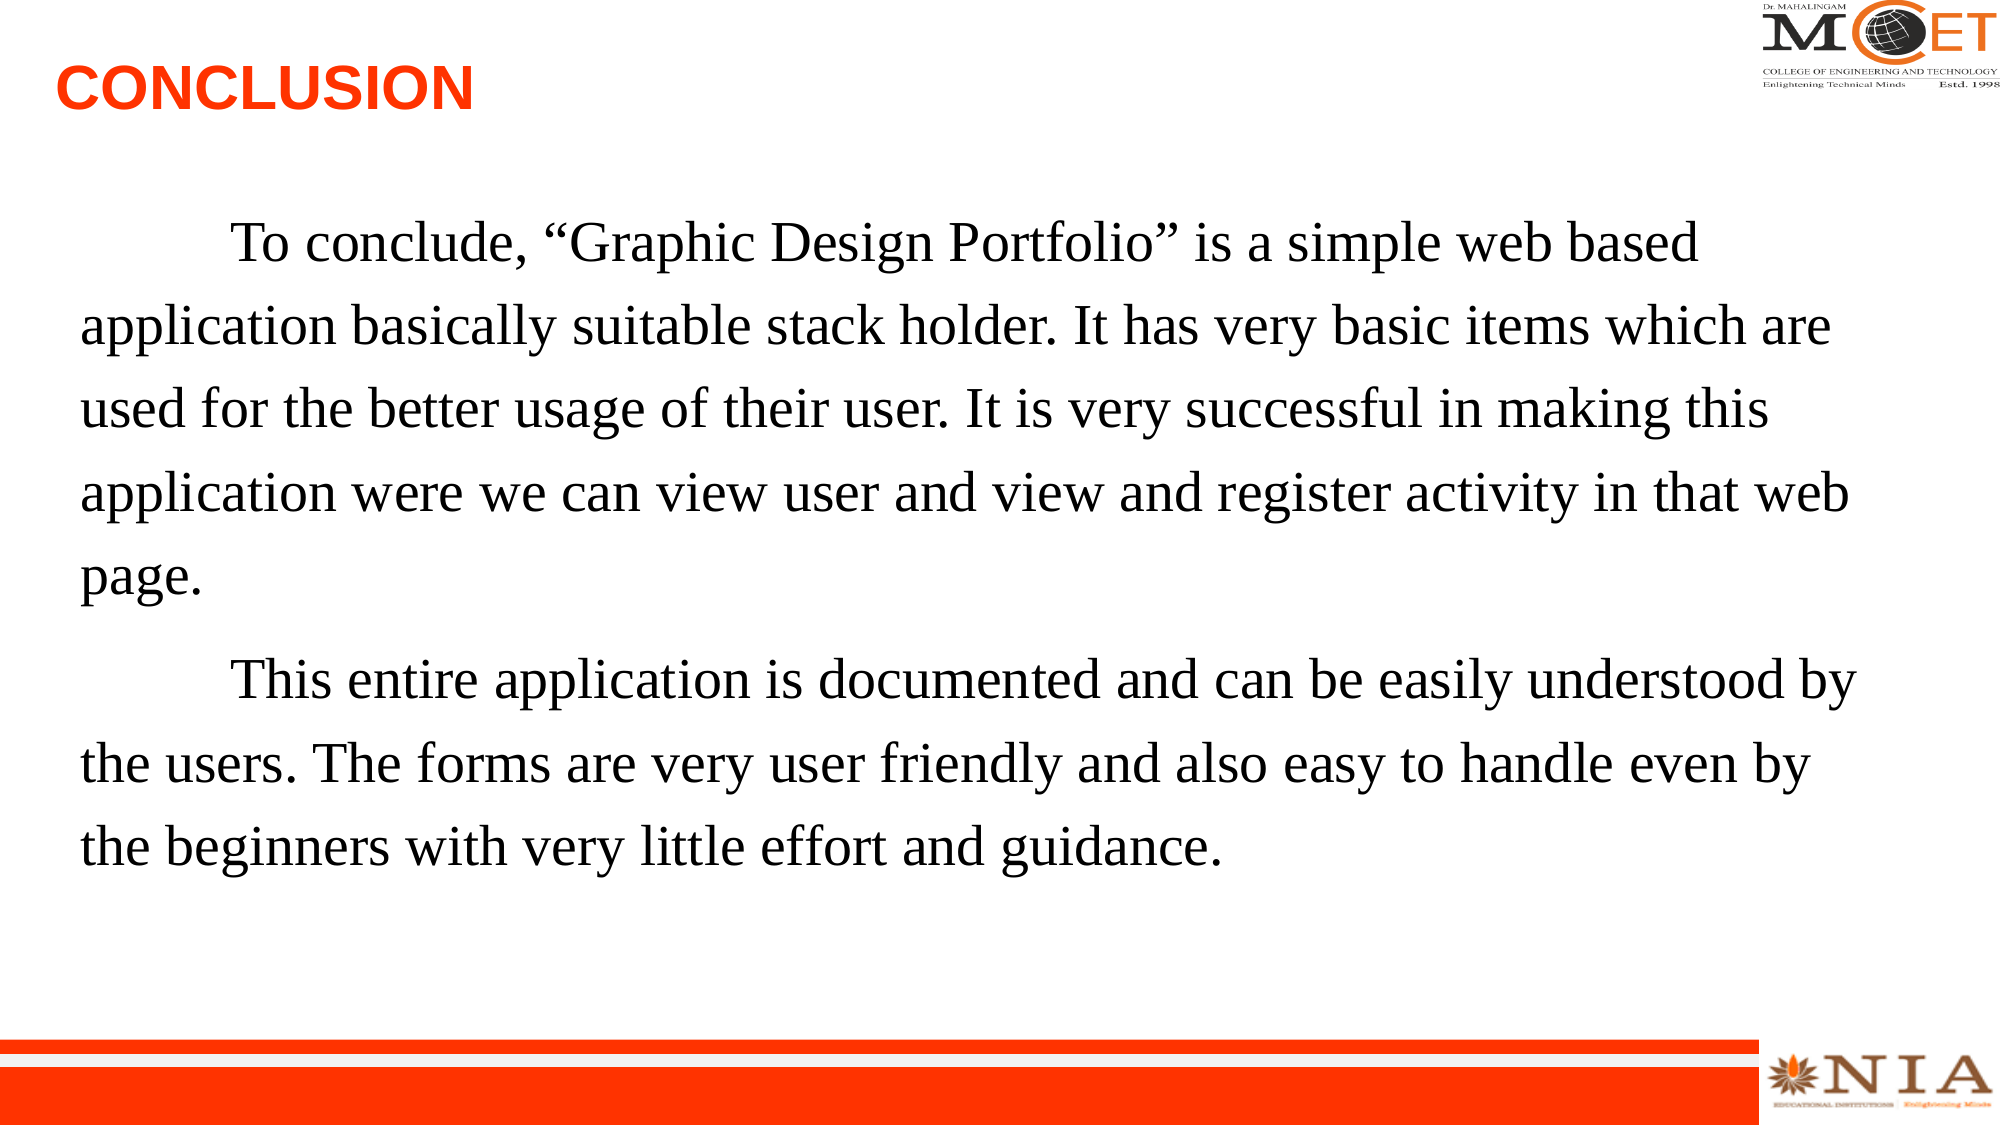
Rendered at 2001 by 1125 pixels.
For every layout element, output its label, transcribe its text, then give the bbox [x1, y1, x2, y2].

picture [1761, 0, 2000, 90]
list To conclude, “Graphic Design Portfolio” is a simple web based application basically suitable stack holder. It has very basic items which are used for the better usage of their user. It is very successful in making this application were we can view user and view and register activity in that web page. This entire application is documented and can be easily understood by the users. The forms are very user friendly and also easy to handle even by the beginners with very little effort and guidance. [59, 178, 1893, 992]
title CONCLUSION [34, 26, 1619, 152]
picture [1759, 1035, 2000, 1125]
